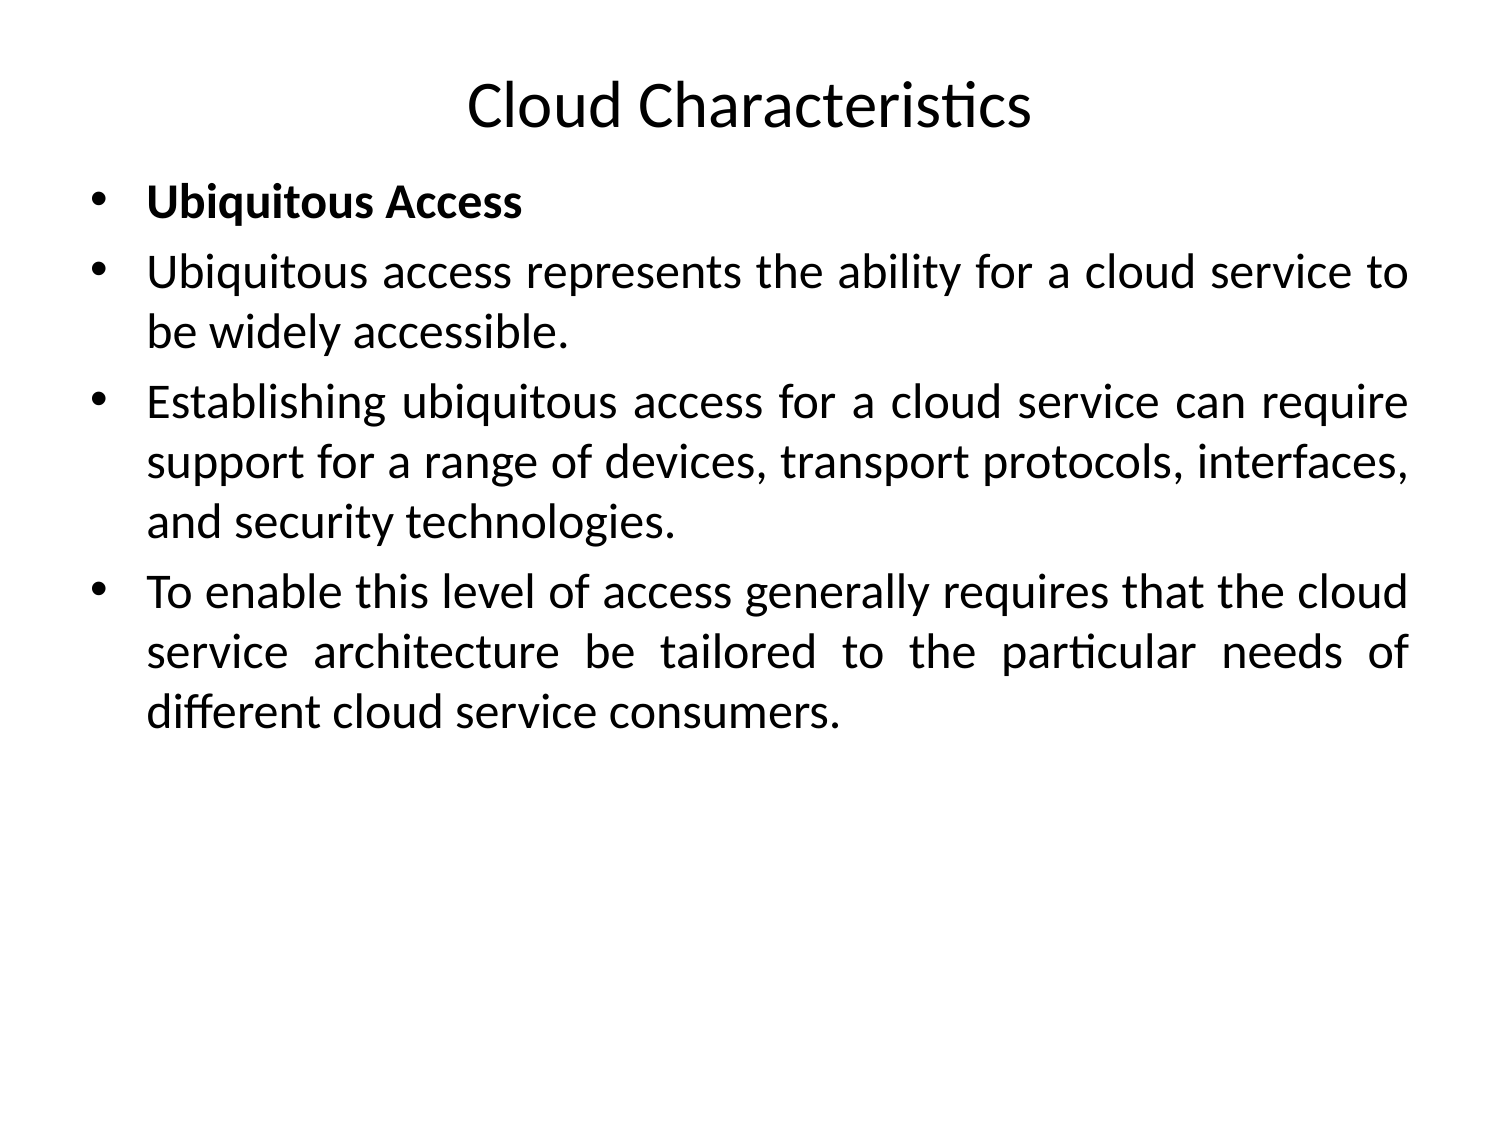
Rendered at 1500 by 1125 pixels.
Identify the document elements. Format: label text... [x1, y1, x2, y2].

list Ubiquitous Access Ubiquitous access represents the ability for a cloud service to be widely accessible. Establishing ubiquitous access for a cloud service can require support for a range of devices, transport protocols, interfaces, and security technologies. To enable this level of access generally requires that the cloud service architecture be tailored to the particular needs of different cloud service consumers. [75, 160, 1425, 904]
title Cloud Characteristics [75, 7, 1425, 160]
